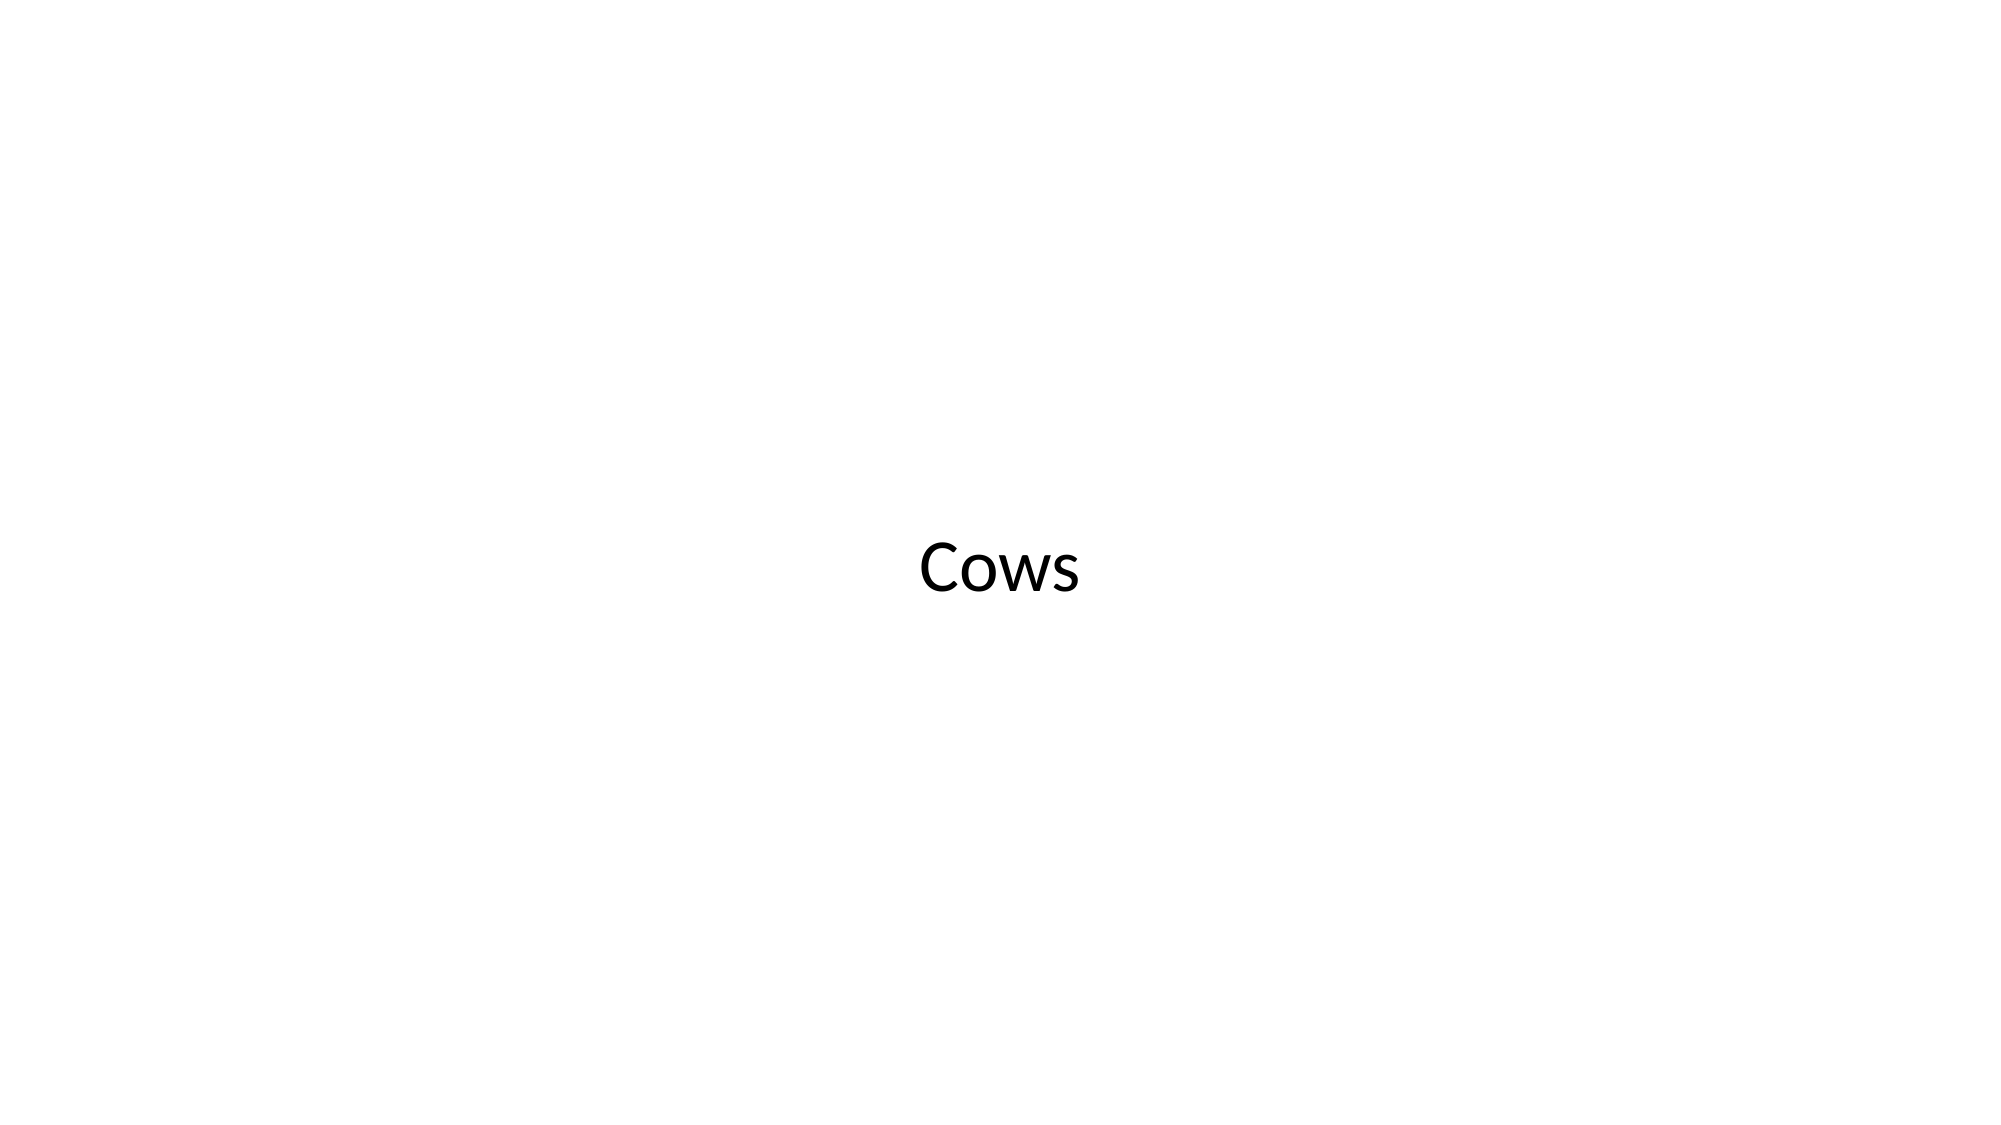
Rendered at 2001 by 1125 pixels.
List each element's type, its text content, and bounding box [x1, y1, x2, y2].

text_box Cows [0, 509, 2000, 615]
